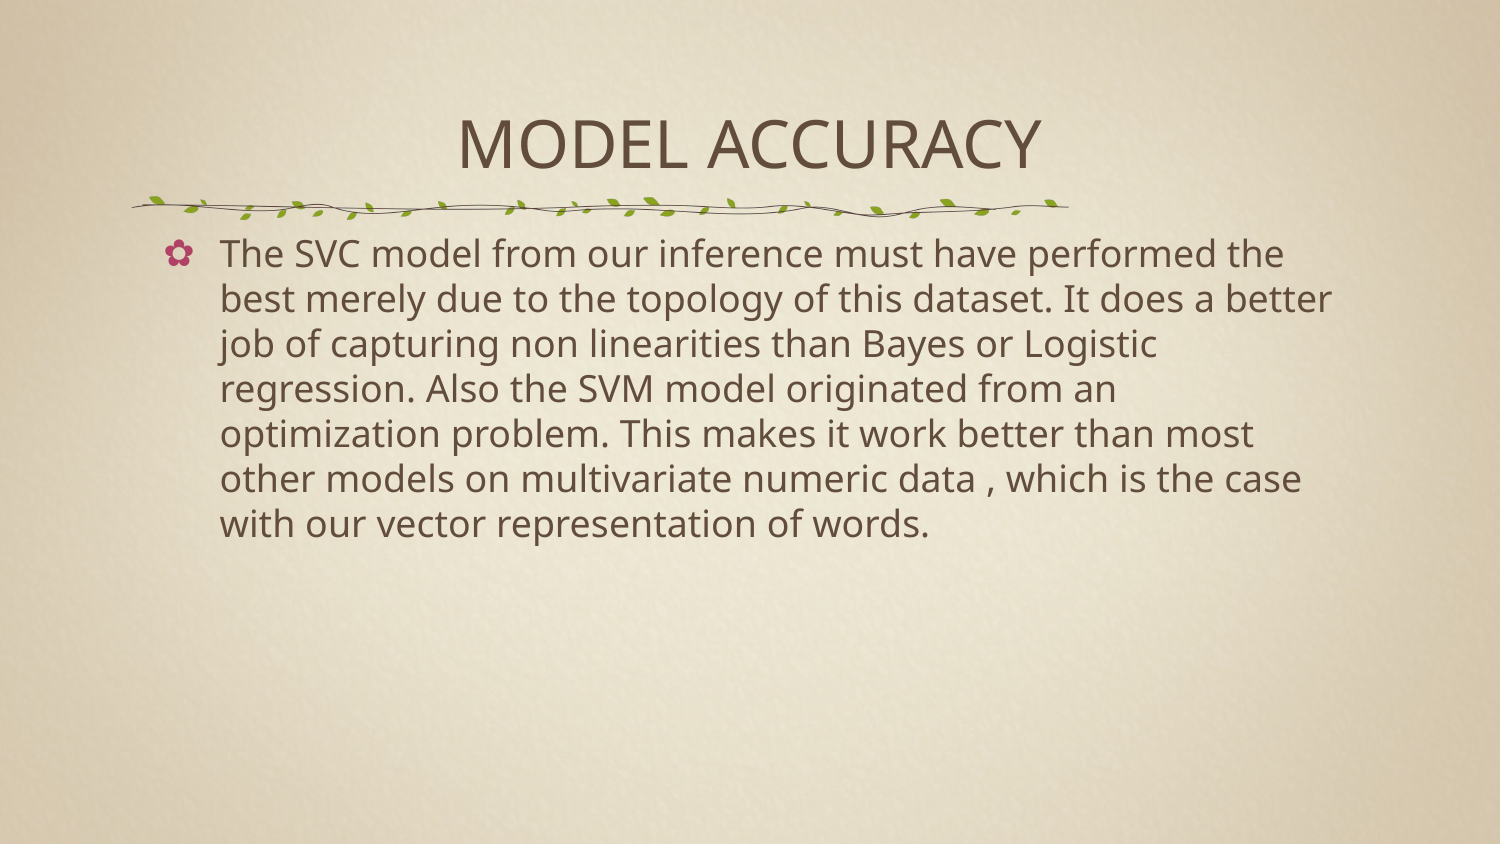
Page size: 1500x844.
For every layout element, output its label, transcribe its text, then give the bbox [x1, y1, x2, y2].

text_box The SVC model from our inference must have performed the best merely due to the topology of this dataset. It does a better job of capturing non linearities than Bayes or Logistic regression. Also the SVM model originated from an optimization problem. This makes it work better than most other models on multivariate numeric data , which is the case with our vector representation of words. [148, 214, 1352, 737]
text_box Model Accuracy [148, 32, 1352, 189]
picture [0, 0, 1500, 844]
